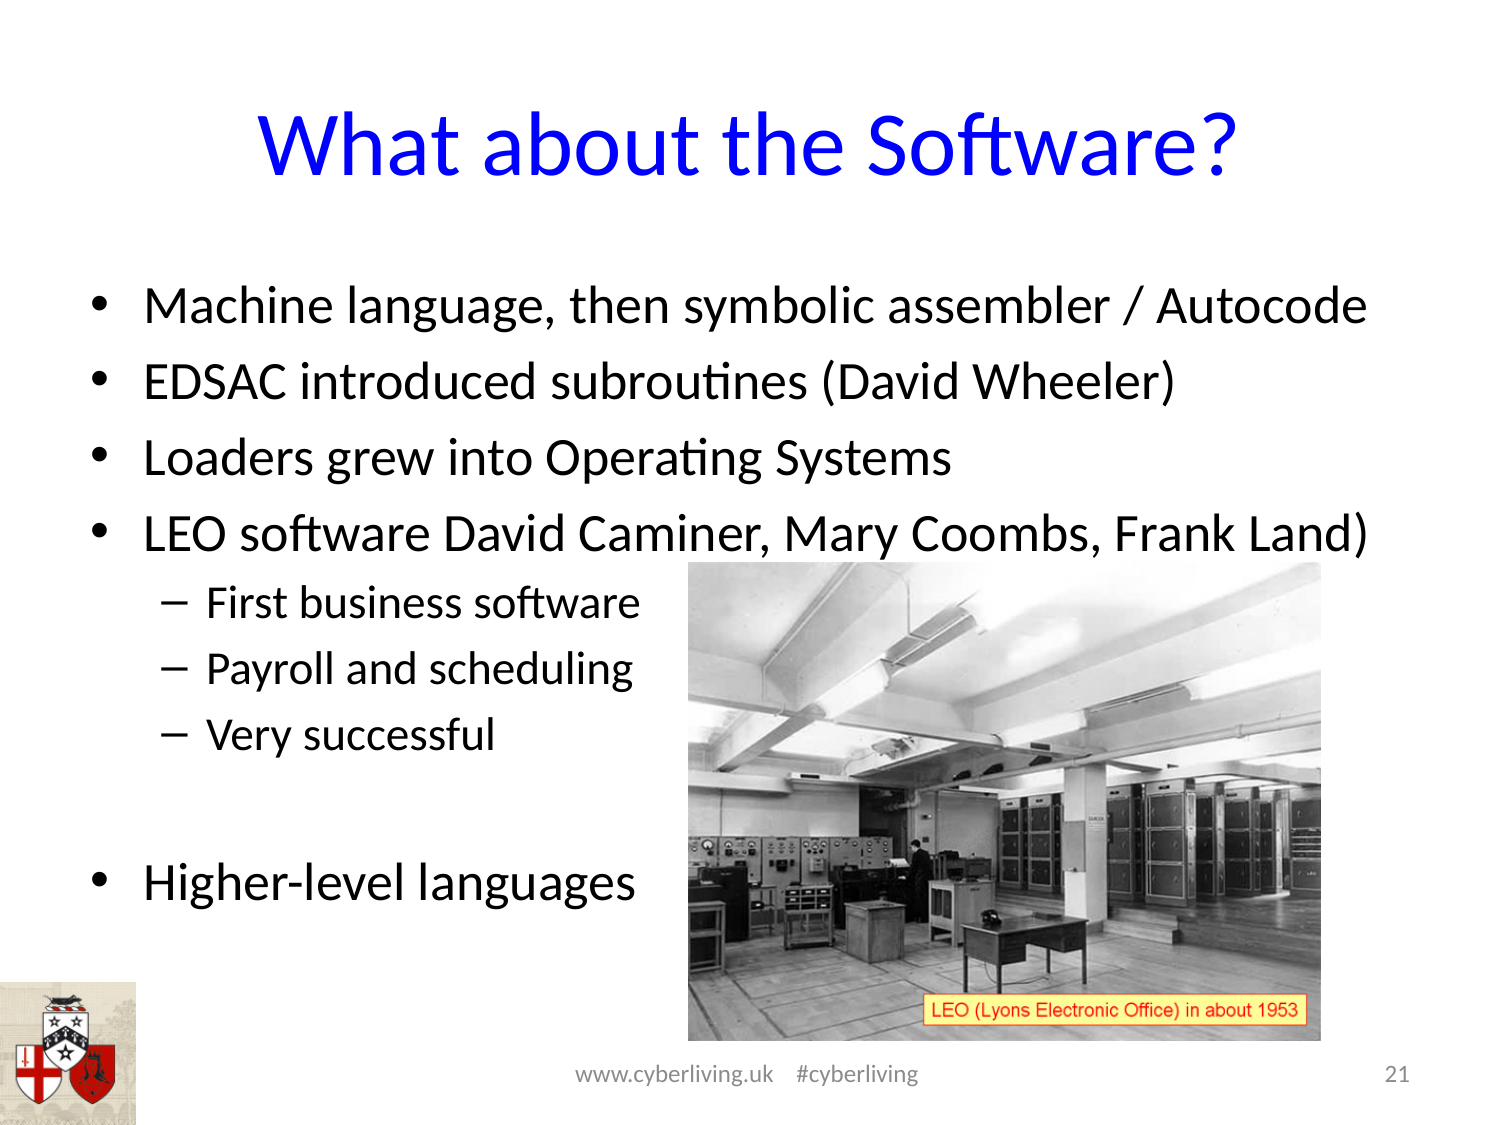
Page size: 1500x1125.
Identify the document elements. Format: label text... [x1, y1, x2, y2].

slide_number 21 [1074, 1042, 1425, 1103]
picture [0, 982, 136, 1125]
list Machine language, then symbolic assembler / Autocode EDSAC introduced subroutines (David Wheeler) Loaders grew into Operating Systems LEO software David Caminer, Mary Coombs, Frank Land) First business software Payroll and scheduling Very successful Higher-level languages [75, 262, 1463, 1005]
title What about the Software? [75, 45, 1425, 233]
picture [688, 562, 1322, 1041]
footer www.cyberliving.uk #cyberliving [512, 1042, 988, 1103]
